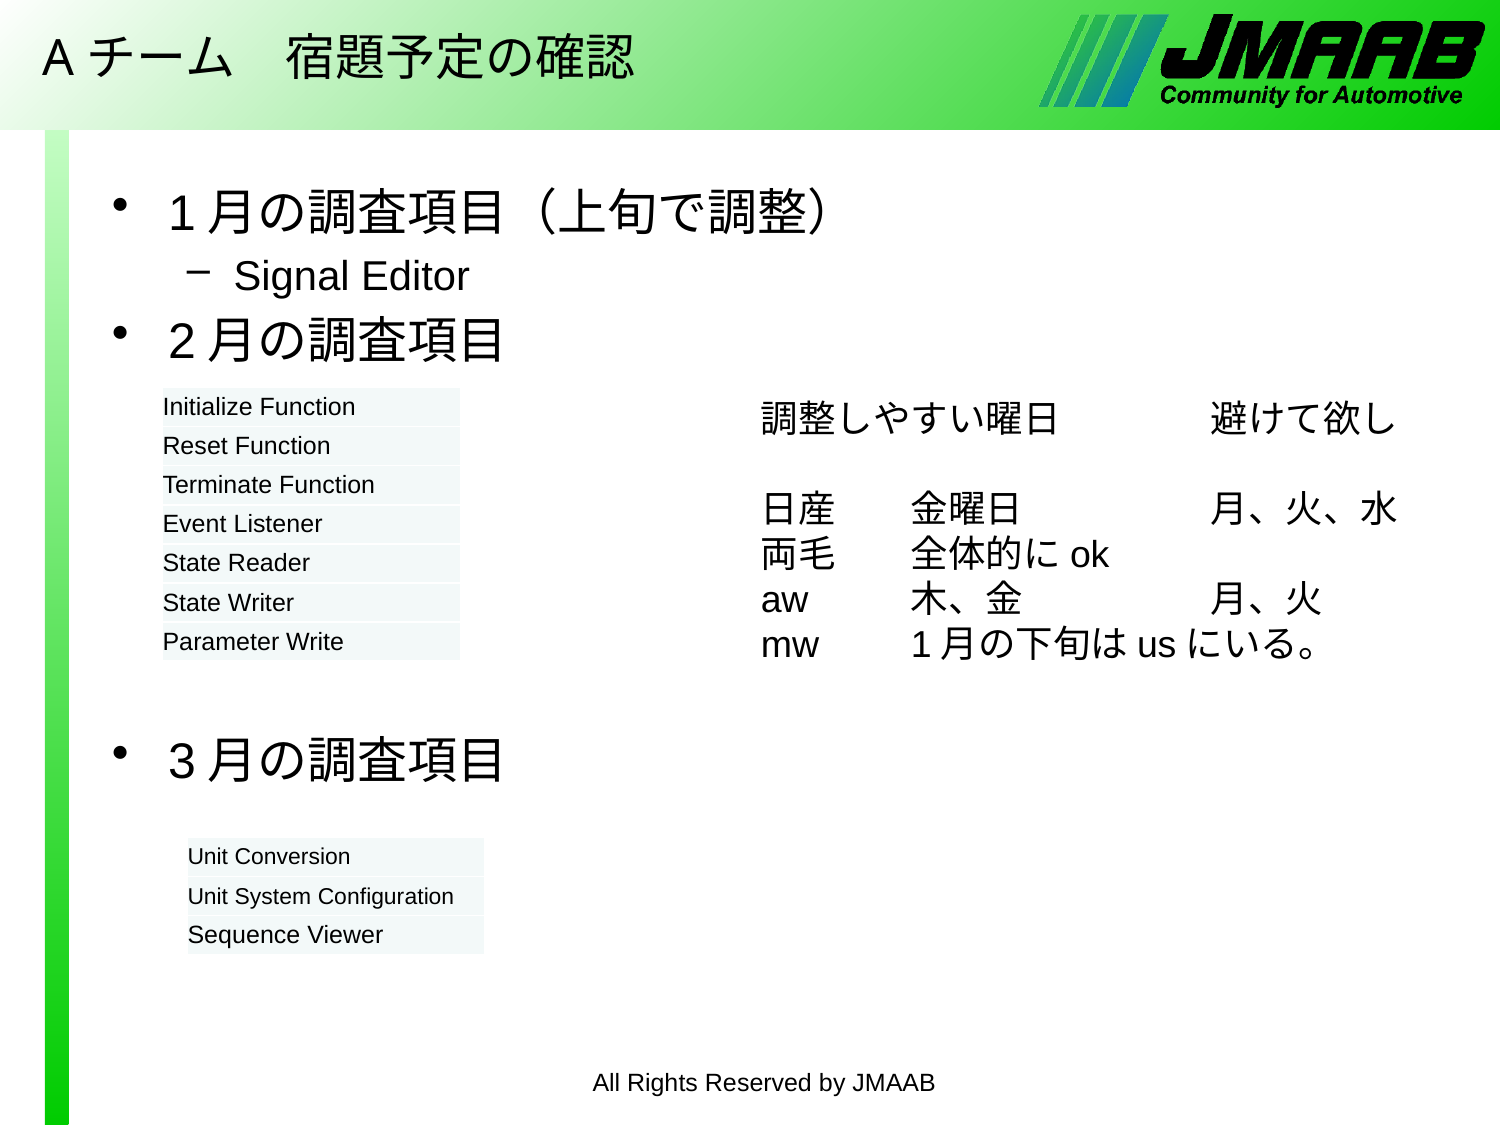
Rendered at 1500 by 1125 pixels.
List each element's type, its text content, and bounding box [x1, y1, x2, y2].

table_cell Parameter Write [163, 623, 460, 660]
table_cell Terminate Function [163, 466, 460, 504]
text_box 調整しやすい曜日 避けて欲し 日産 金曜日 月、火、水 両毛 全体的にok aw 木、金 月、火 mw 1月の下旬はusにいる。 [746, 387, 1414, 763]
table_cell Event Listener [163, 506, 460, 543]
picture [1036, 11, 1486, 109]
table_header Unit Conversion [188, 838, 484, 876]
table_cell Reset Function [163, 427, 460, 465]
list 1月の調査項目（上旬で調整） Signal Editor 2月の調査項目 3月の調査項目 [96, 172, 1447, 1047]
title Aチーム 宿題予定の確認 [27, 21, 1057, 91]
table_cell State Writer [163, 584, 460, 621]
table_header Initialize Function [163, 388, 460, 426]
table_cell State Reader [163, 545, 460, 582]
table_cell Unit System Configuration [188, 877, 484, 915]
table_cell Sequence Viewer [188, 916, 484, 954]
